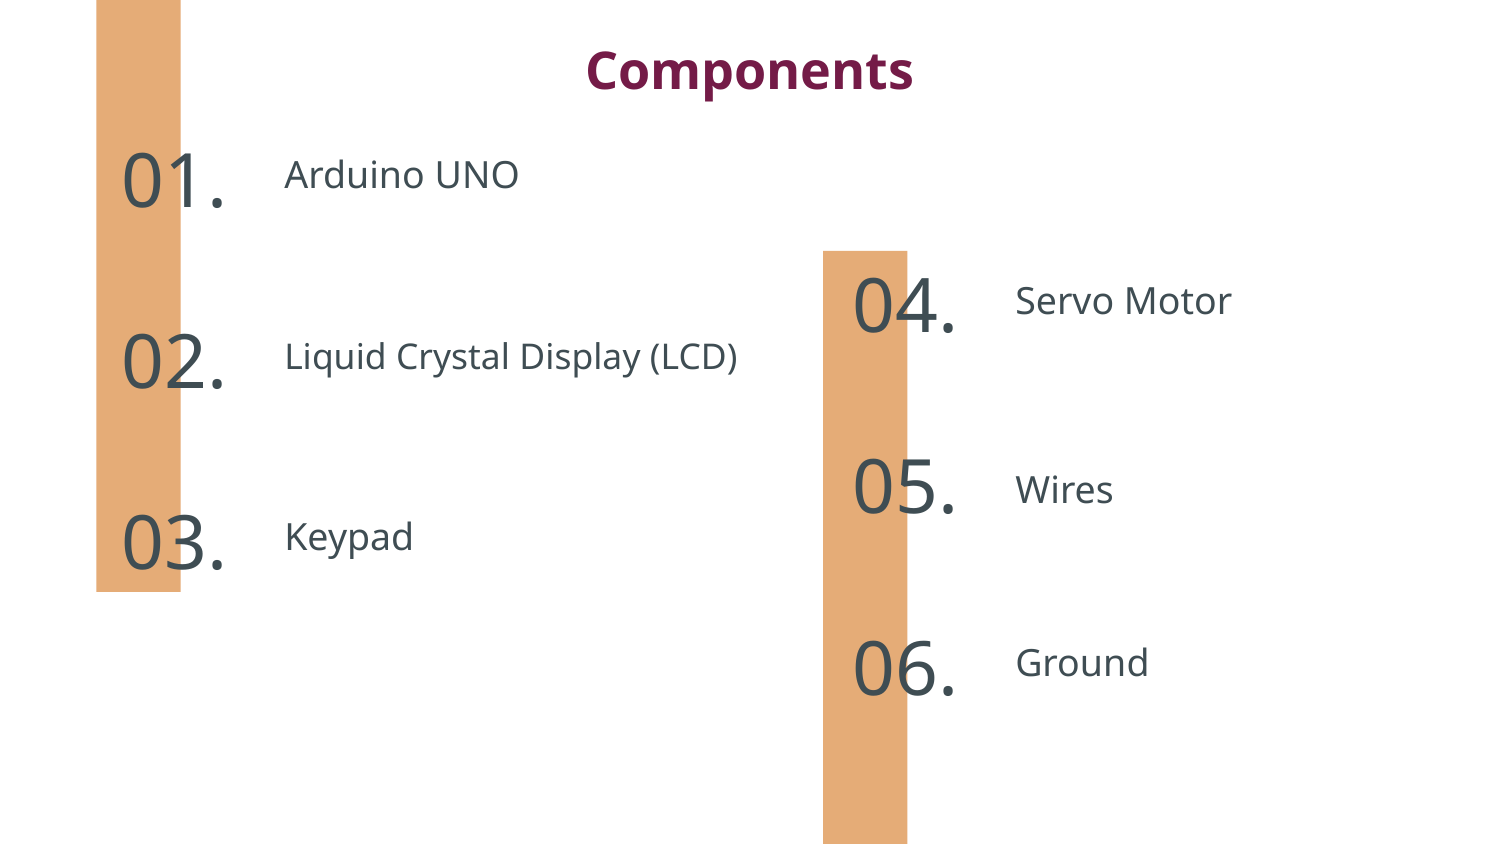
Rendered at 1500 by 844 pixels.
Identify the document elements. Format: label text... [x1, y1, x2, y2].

title Servo Motor [1000, 269, 1461, 337]
text_box Components [456, 22, 1044, 116]
title Arduino UNO [269, 143, 731, 212]
title 05. [756, 439, 974, 529]
title 03. [26, 495, 243, 584]
text_box [823, 710, 908, 844]
text_box [96, 222, 181, 313]
text_box [823, 529, 908, 620]
text_box [823, 250, 908, 258]
text_box [96, 403, 181, 495]
title 01. [26, 132, 243, 222]
title 02. [26, 313, 243, 403]
title Keypad [269, 505, 731, 574]
title Ground [1000, 631, 1461, 699]
title Liquid Crystal Display (LCD) [269, 324, 816, 393]
text_box [96, 584, 181, 592]
text_box [96, 0, 181, 132]
title Wires [1000, 457, 1461, 526]
title 06. [756, 620, 974, 710]
title 04. [756, 258, 974, 348]
text_box [823, 348, 908, 439]
